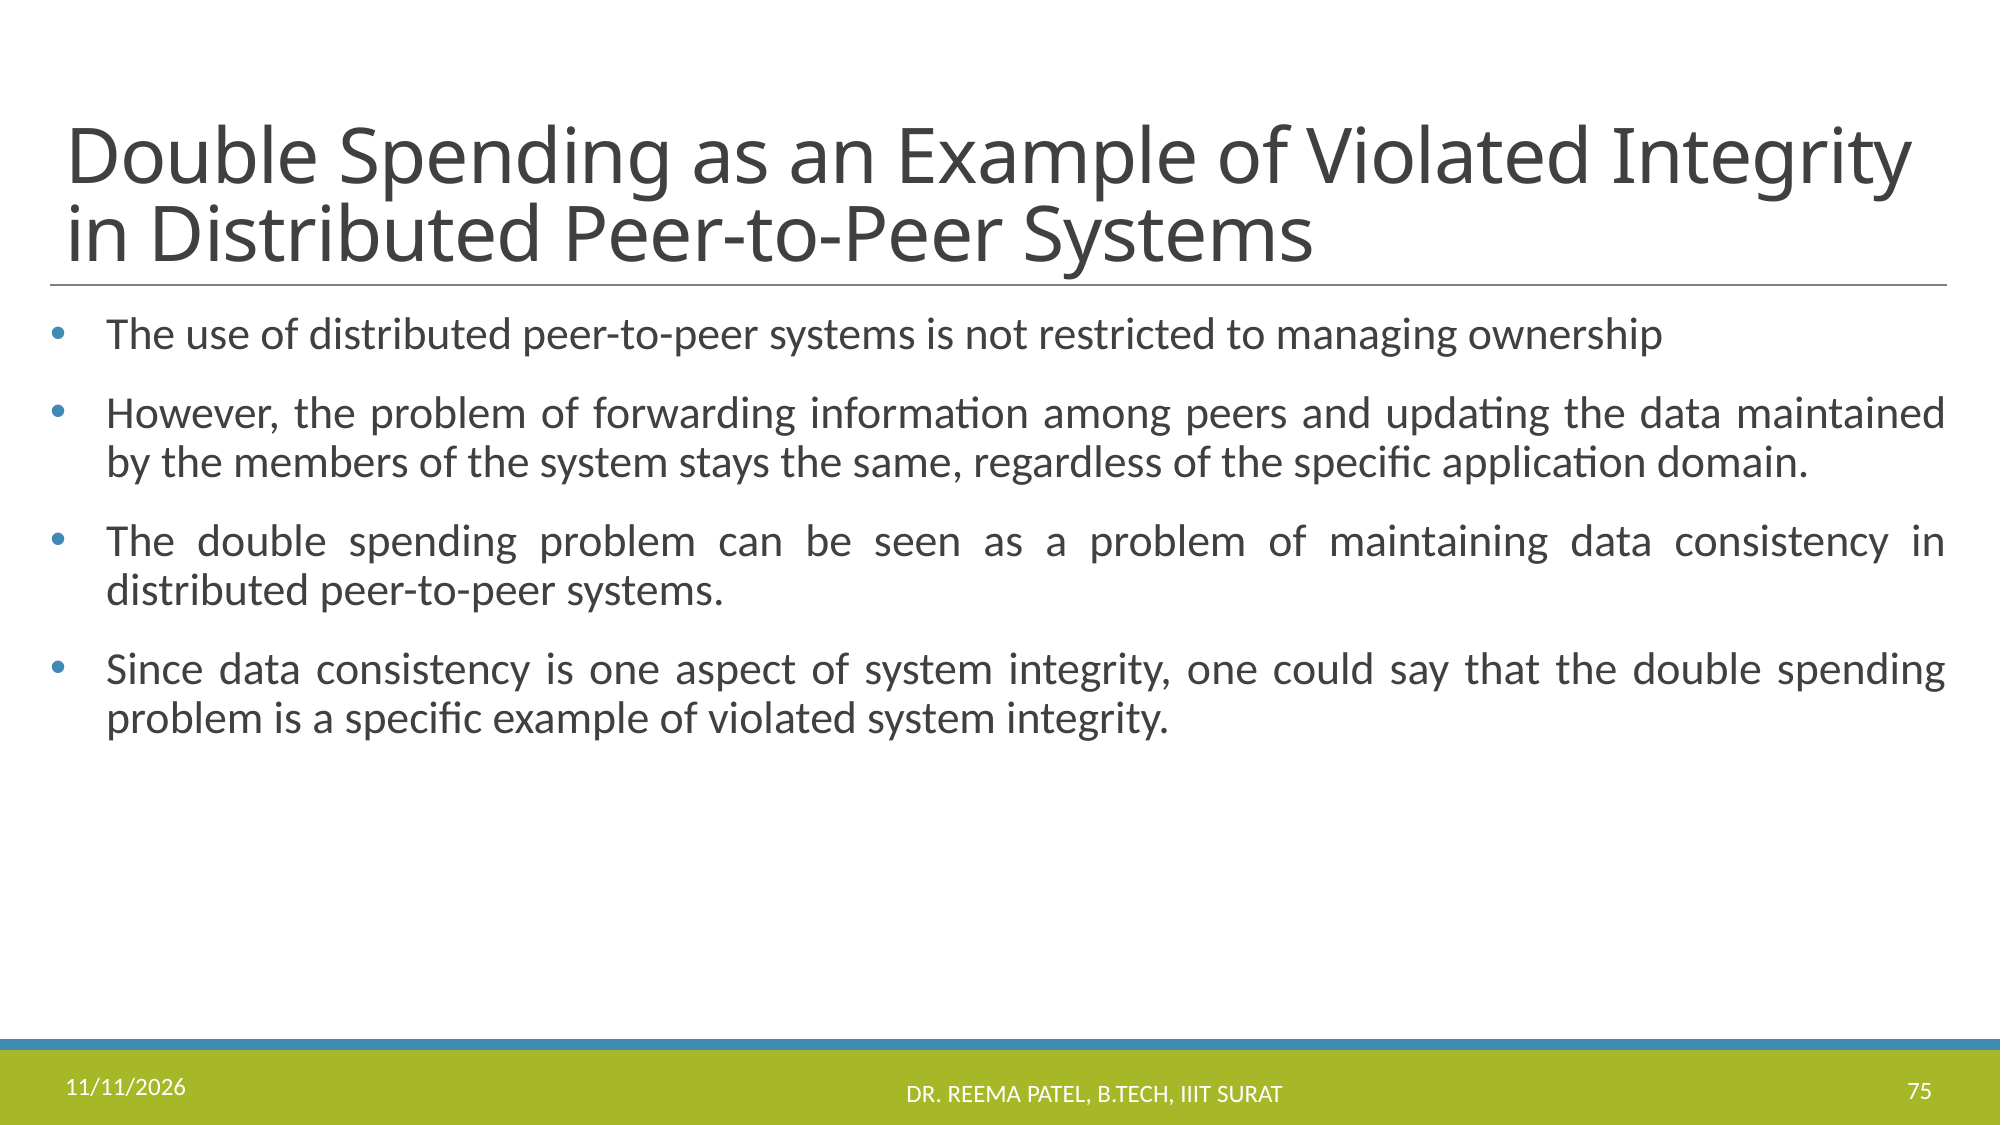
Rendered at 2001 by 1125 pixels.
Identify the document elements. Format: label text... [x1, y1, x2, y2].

slide_number 75 [1732, 1059, 1948, 1120]
title Double Spending as an Example of Violated Integrity in Distributed Peer-to-Peer Systems [50, 47, 1948, 285]
footer Dr. Reema Patel, B.Tech, IIIT Surat [487, 1059, 1703, 1125]
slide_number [50, 1055, 456, 1116]
list The use of distributed peer-to-peer systems is not restricted to managing ownership However, the problem of forwarding information among peers and updating the data maintained by the members of the system stays the same, regardless of the specific application domain. The double spending problem can be seen as a problem of maintaining data consistency in distributed peer-to-peer systems. Since data consistency is one aspect of system integrity, one could say that the double spending problem is a specific example of violated system integrity. [50, 302, 1948, 1003]
